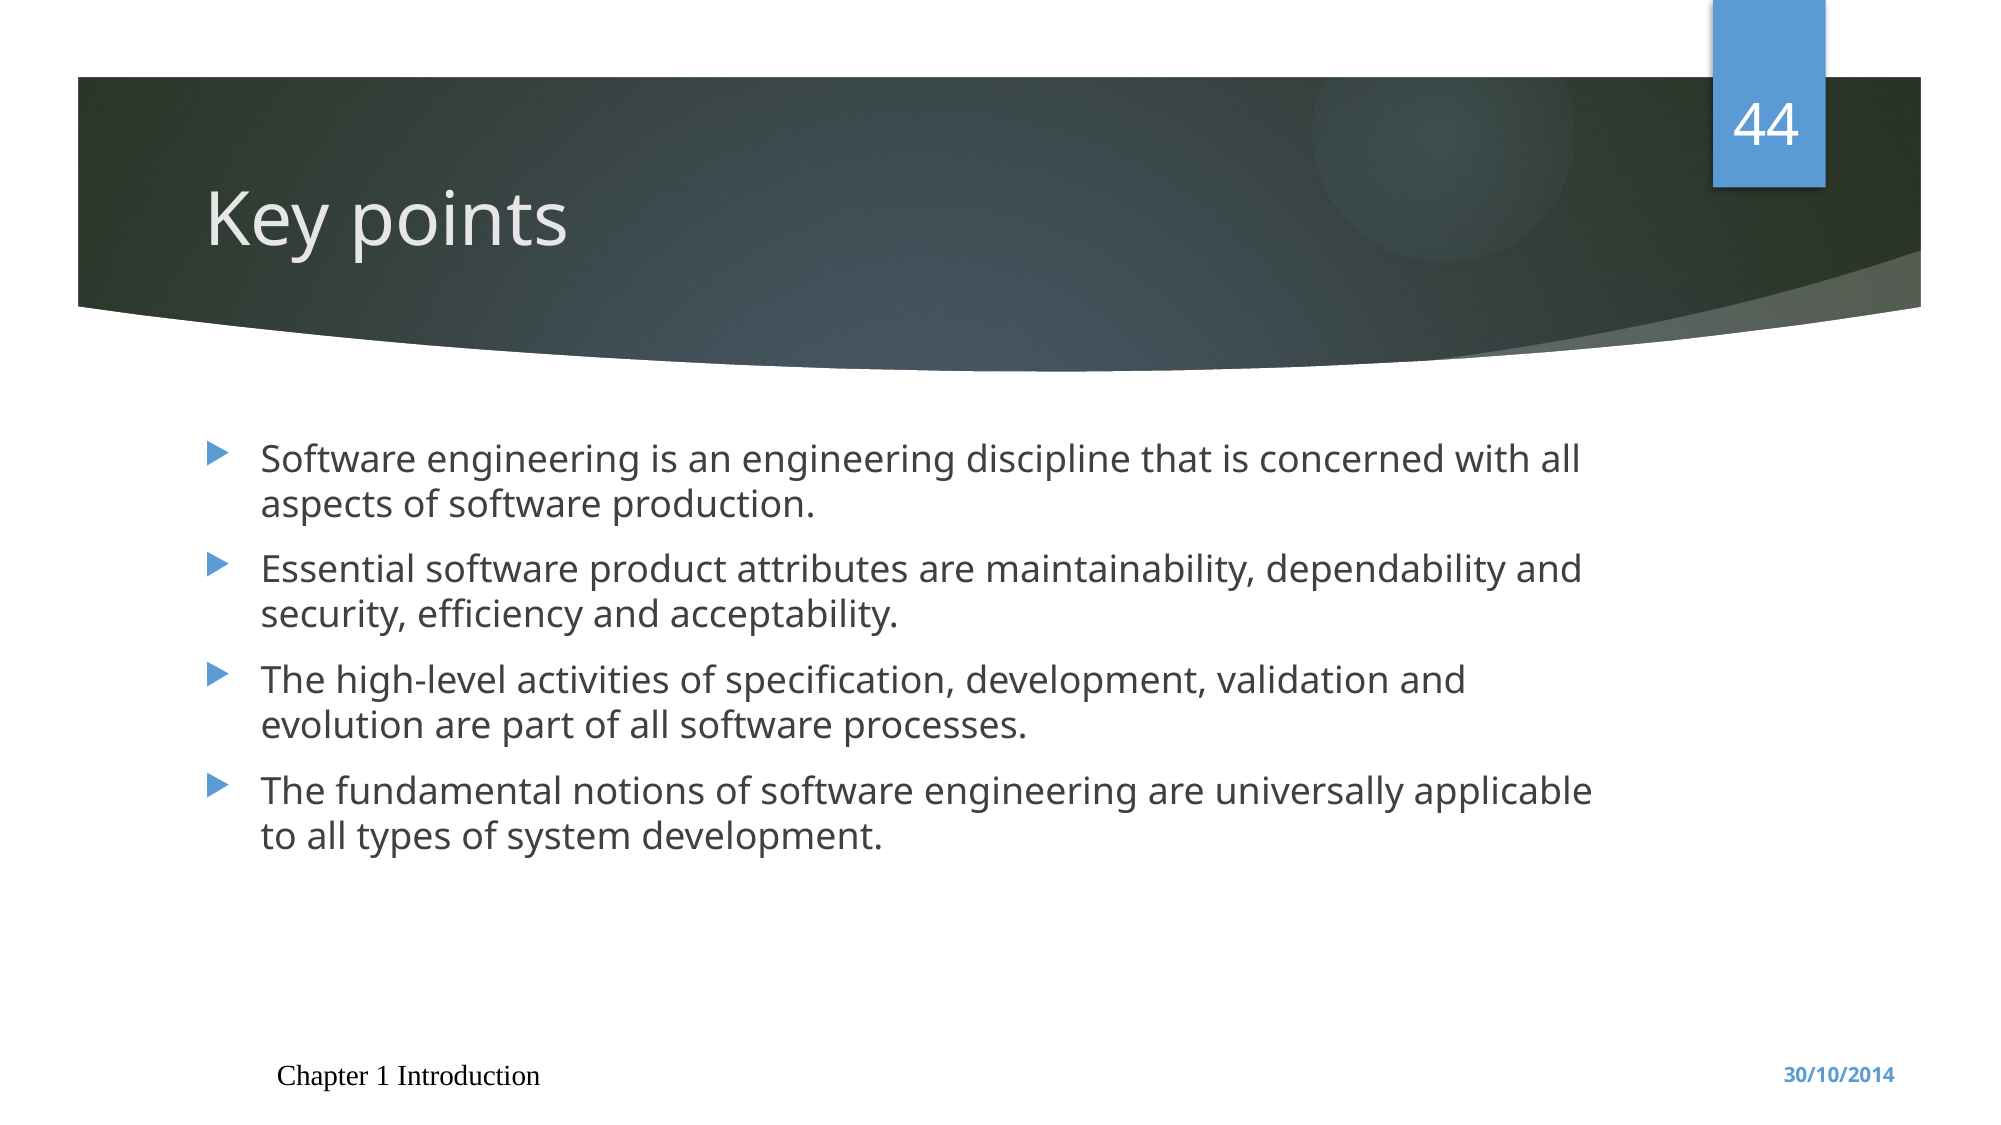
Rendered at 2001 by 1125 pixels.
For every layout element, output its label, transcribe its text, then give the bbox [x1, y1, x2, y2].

list Software engineering is an engineering discipline that is concerned with all aspects of software production. Essential software product attributes are maintainability, dependability and security, efficiency and acceptability. The high-level activities of specification, development, validation and evolution are part of all software processes. The fundamental notions of software engineering are universally applicable to all types of system development. [189, 427, 1627, 988]
title Key points [189, 155, 1627, 275]
footer Chapter 1 Introduction [92, 1048, 726, 1099]
slide_number 44 [1698, 48, 1836, 175]
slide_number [1747, 1048, 1910, 1099]
